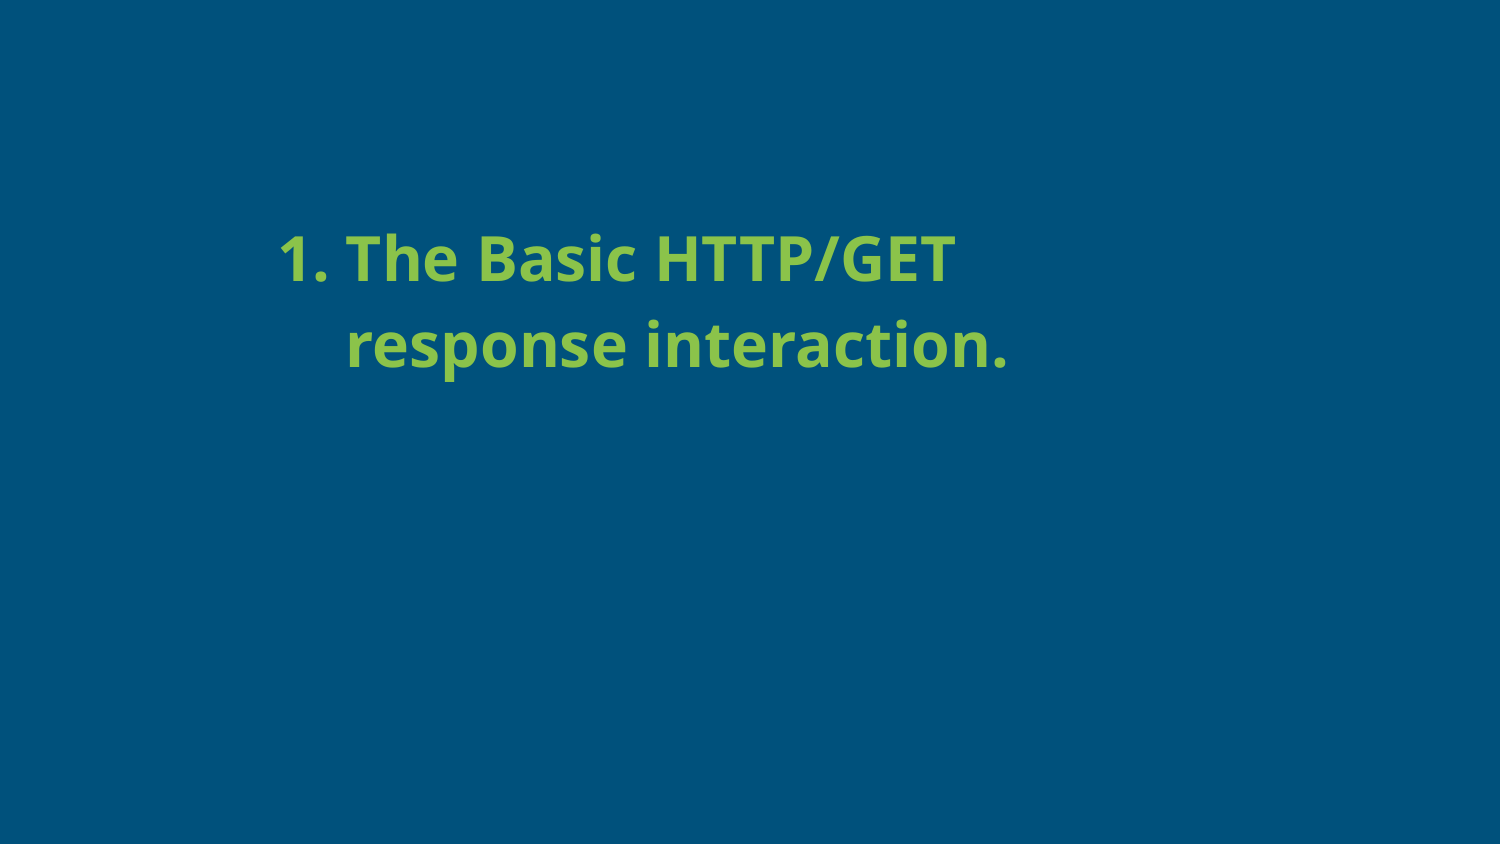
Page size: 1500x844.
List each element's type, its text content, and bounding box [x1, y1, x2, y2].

list The Basic HTTP/GET response interaction. [255, 192, 1165, 625]
